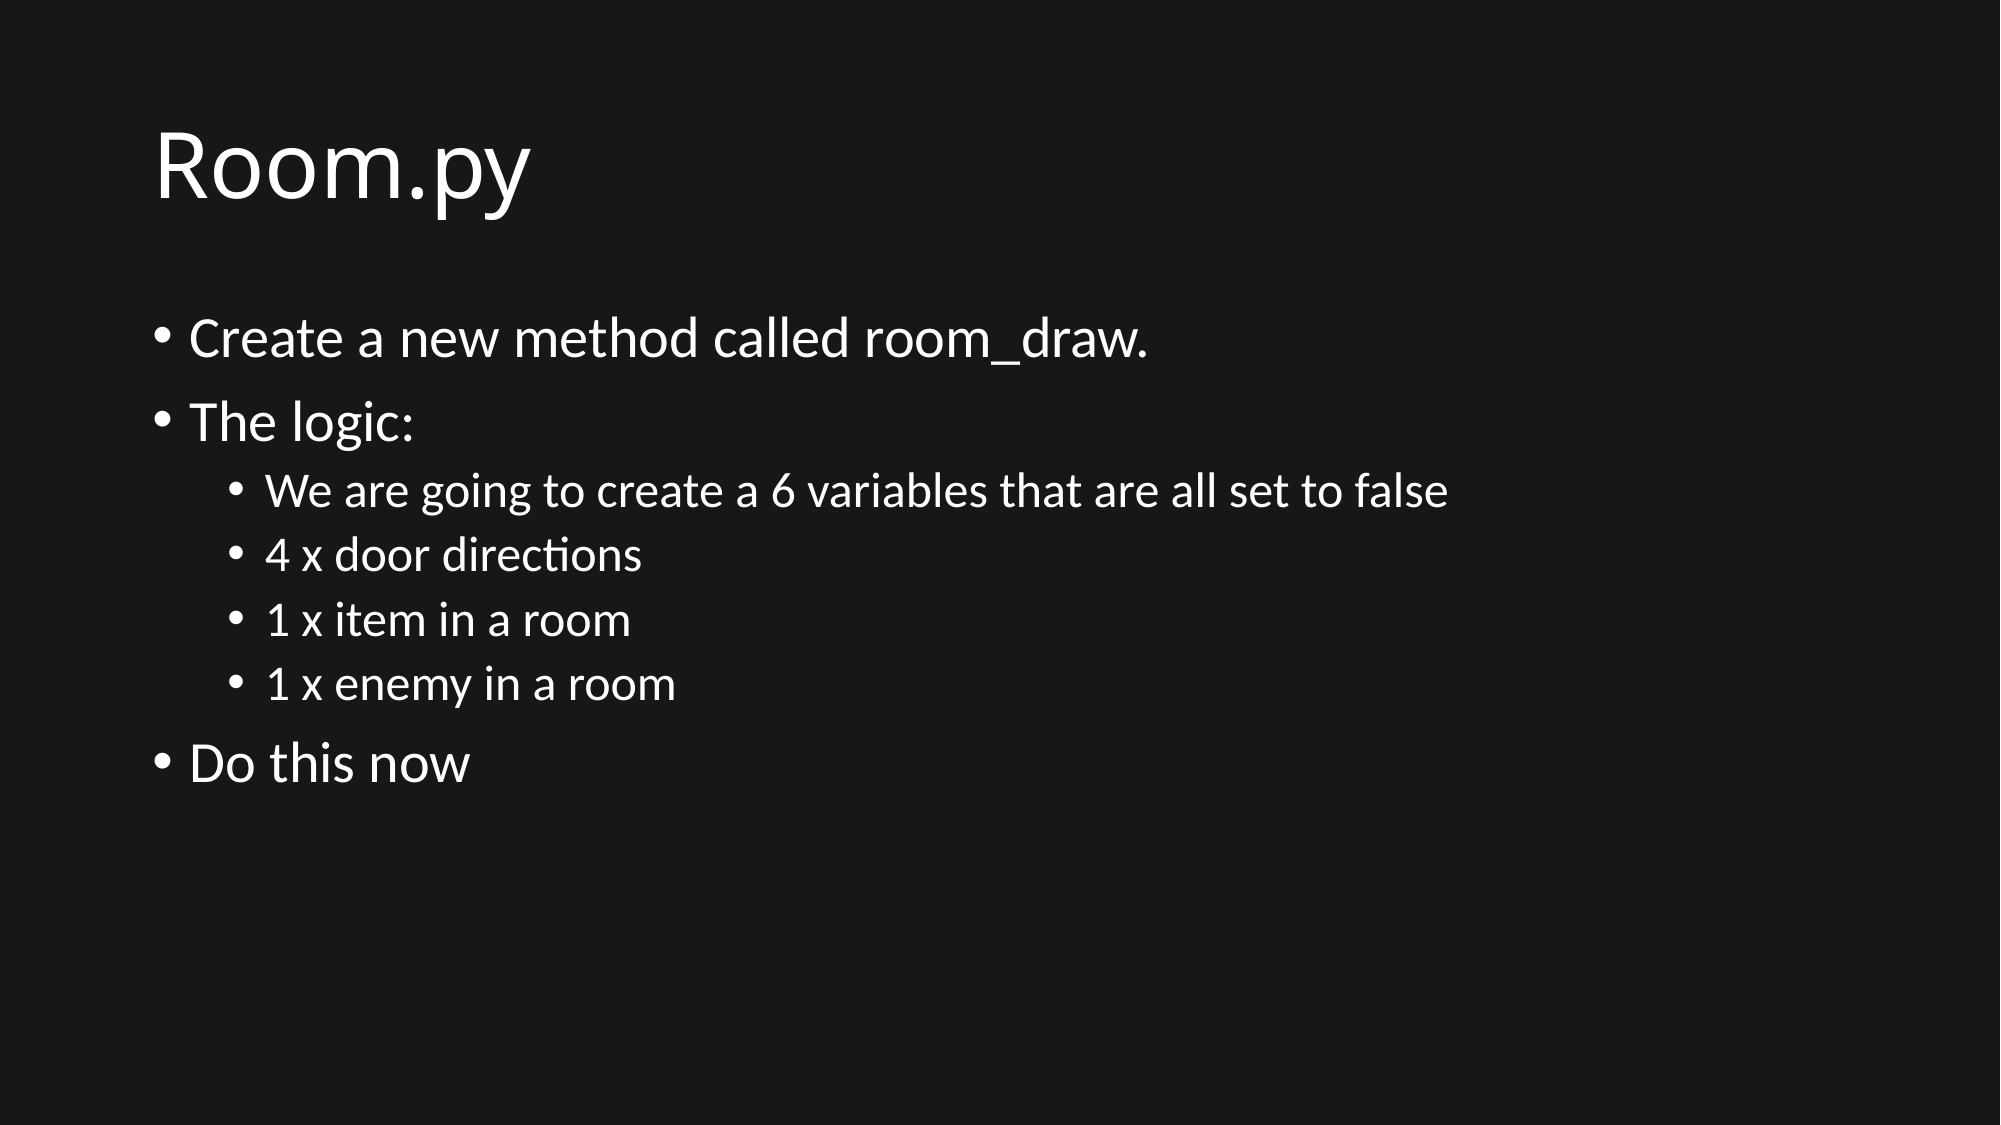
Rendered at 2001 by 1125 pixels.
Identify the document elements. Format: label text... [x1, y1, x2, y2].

list Create a new method called room_draw. The logic: We are going to create a 6 variables that are all set to false 4 x door directions 1 x item in a room 1 x enemy in a room Do this now [137, 299, 1863, 1014]
title Room.py [137, 59, 1863, 278]
